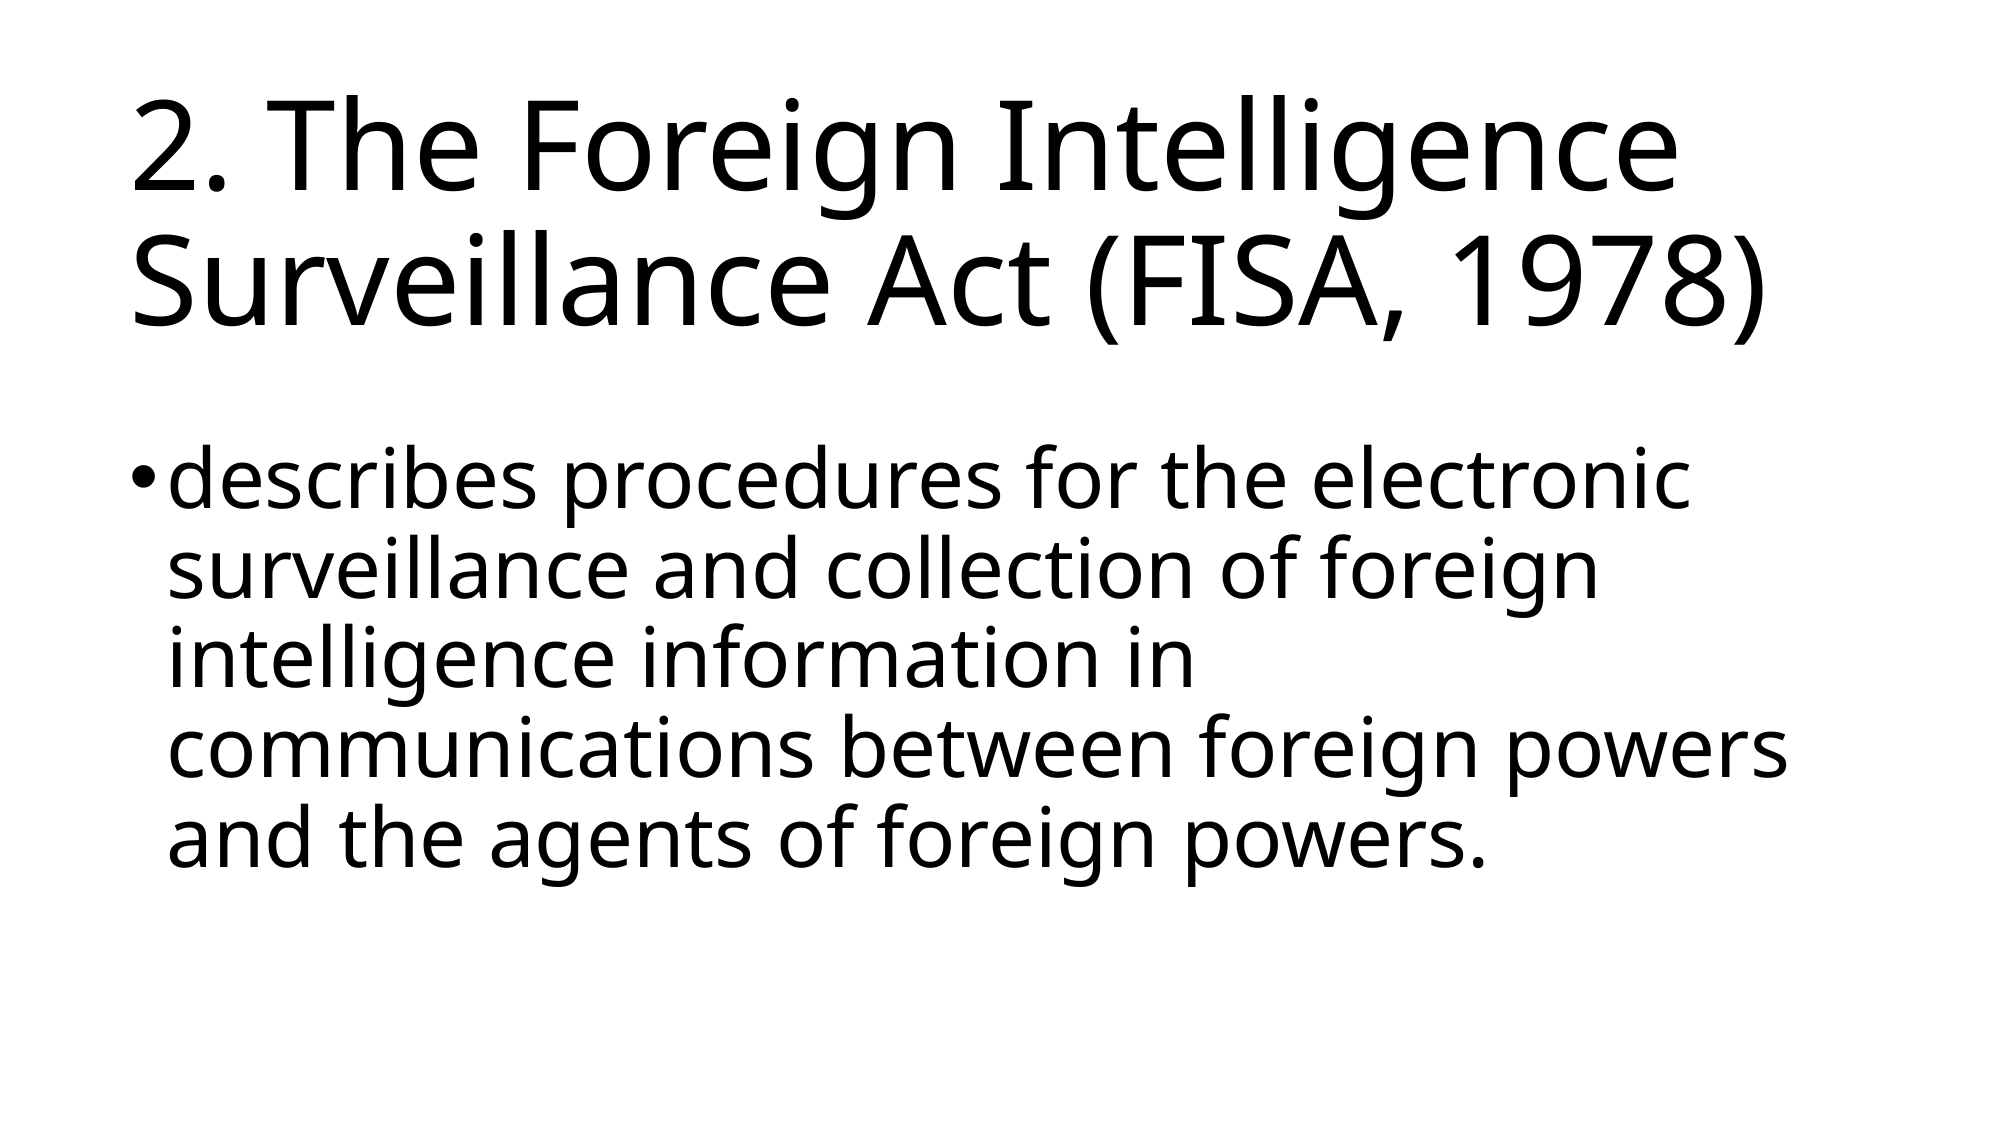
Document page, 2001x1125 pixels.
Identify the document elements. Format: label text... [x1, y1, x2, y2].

title 2. The Foreign Intelligence Surveillance Act (FISA, 1978) [114, 108, 1840, 326]
list describes procedures for the electronic surveillance and collection of foreign intelligence information in communications between foreign powers and the agents of foreign powers. [114, 428, 1840, 1014]
